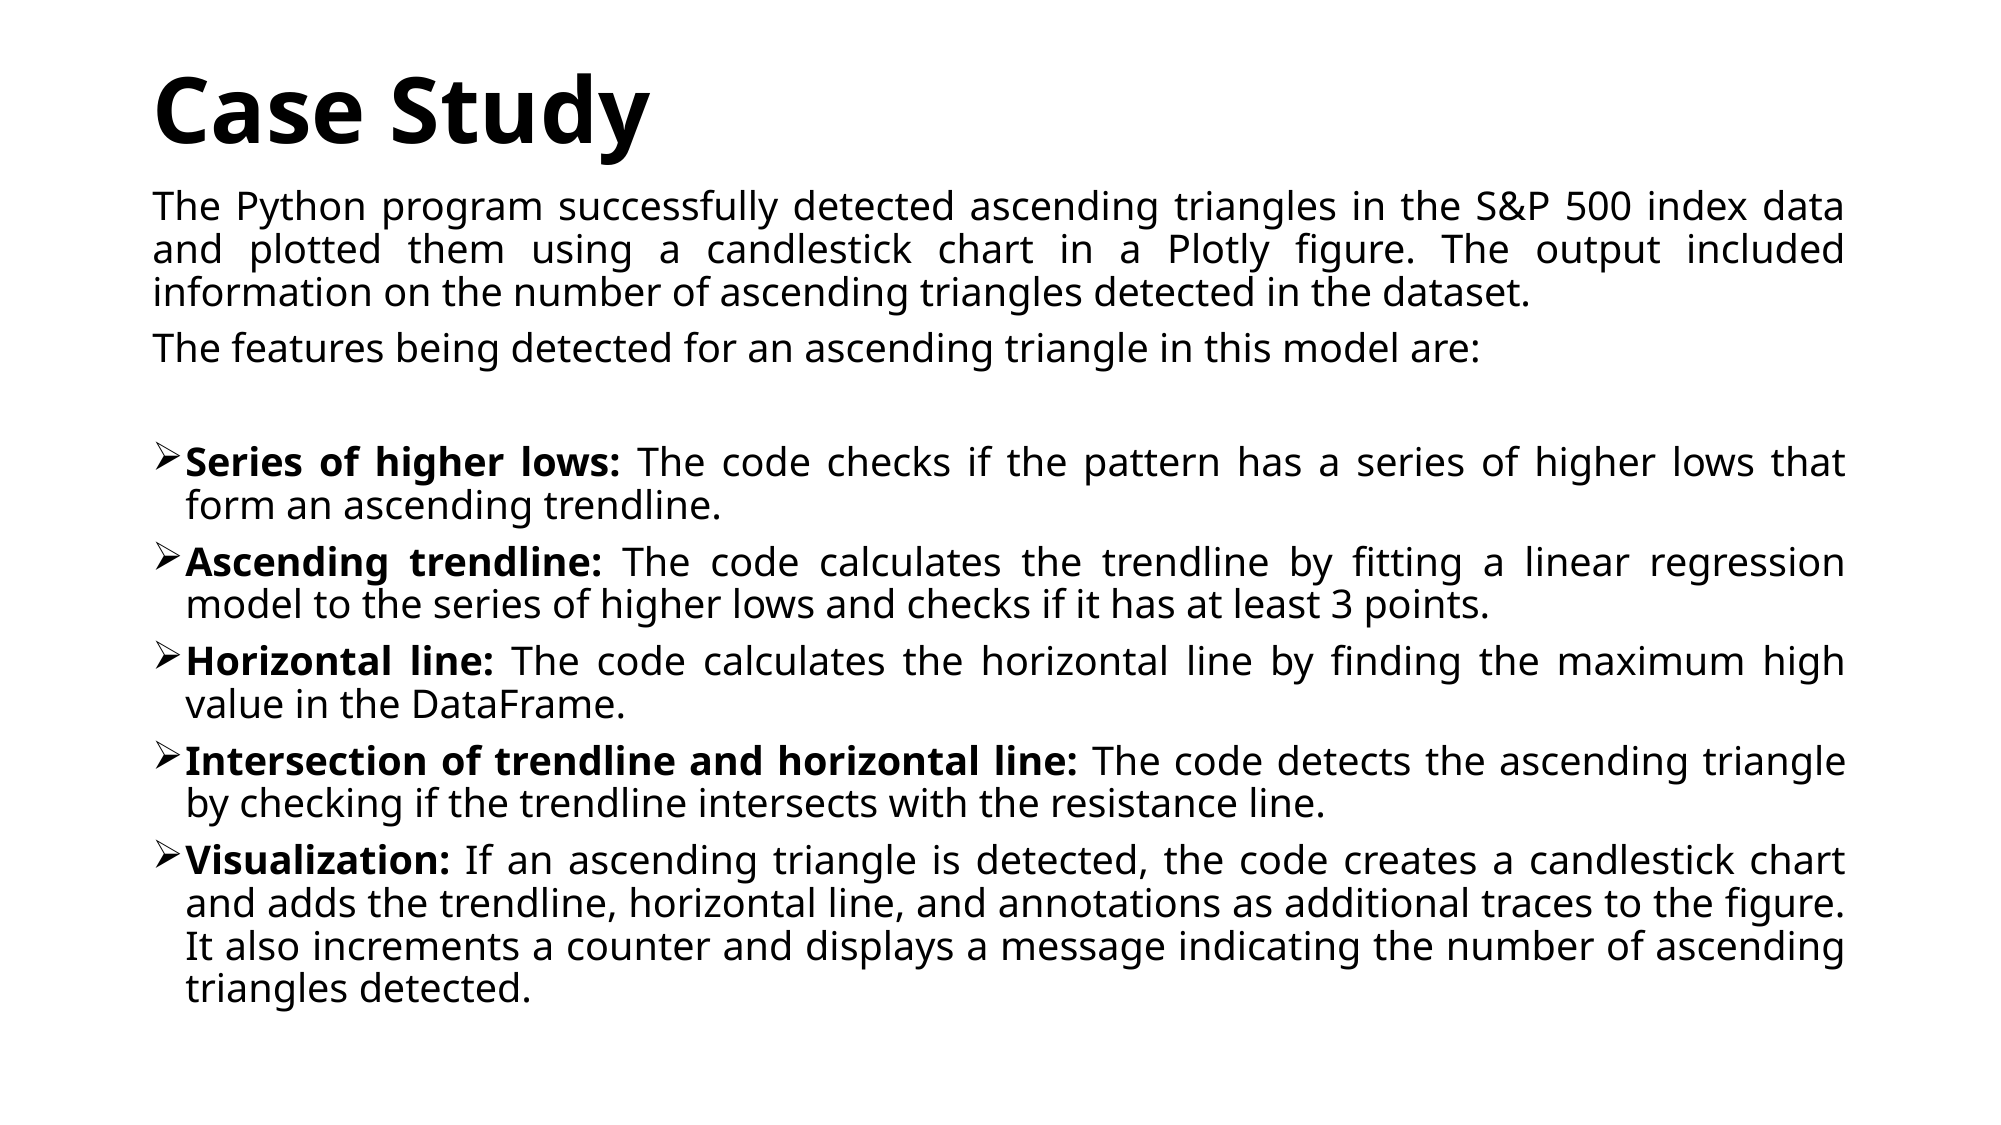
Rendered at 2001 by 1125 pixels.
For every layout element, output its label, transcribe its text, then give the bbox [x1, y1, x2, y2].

title Case Study [137, 59, 1863, 178]
list The Python program successfully detected ascending triangles in the S&P 500 index data and plotted them using a candlestick chart in a Plotly figure. The output included information on the number of ascending triangles detected in the dataset. The features being detected for an ascending triangle in this model are: Series of higher lows: The code checks if the pattern has a series of higher lows that form an ascending trendline. Ascending trendline: The code calculates the trendline by fitting a linear regression model to the series of higher lows and checks if it has at least 3 points. Horizontal line: The code calculates the horizontal line by finding the maximum high value in the DataFrame. Intersection of trendline and horizontal line: The code detects the ascending triangle by checking if the trendline intersects with the resistance line. Visualization: If an ascending triangle is detected, the code creates a candlestick chart and adds the trendline, horizontal line, and annotations as additional traces to the figure. It also increments a counter and displays a message indicating the number of ascending triangles detected. [137, 178, 1863, 1027]
